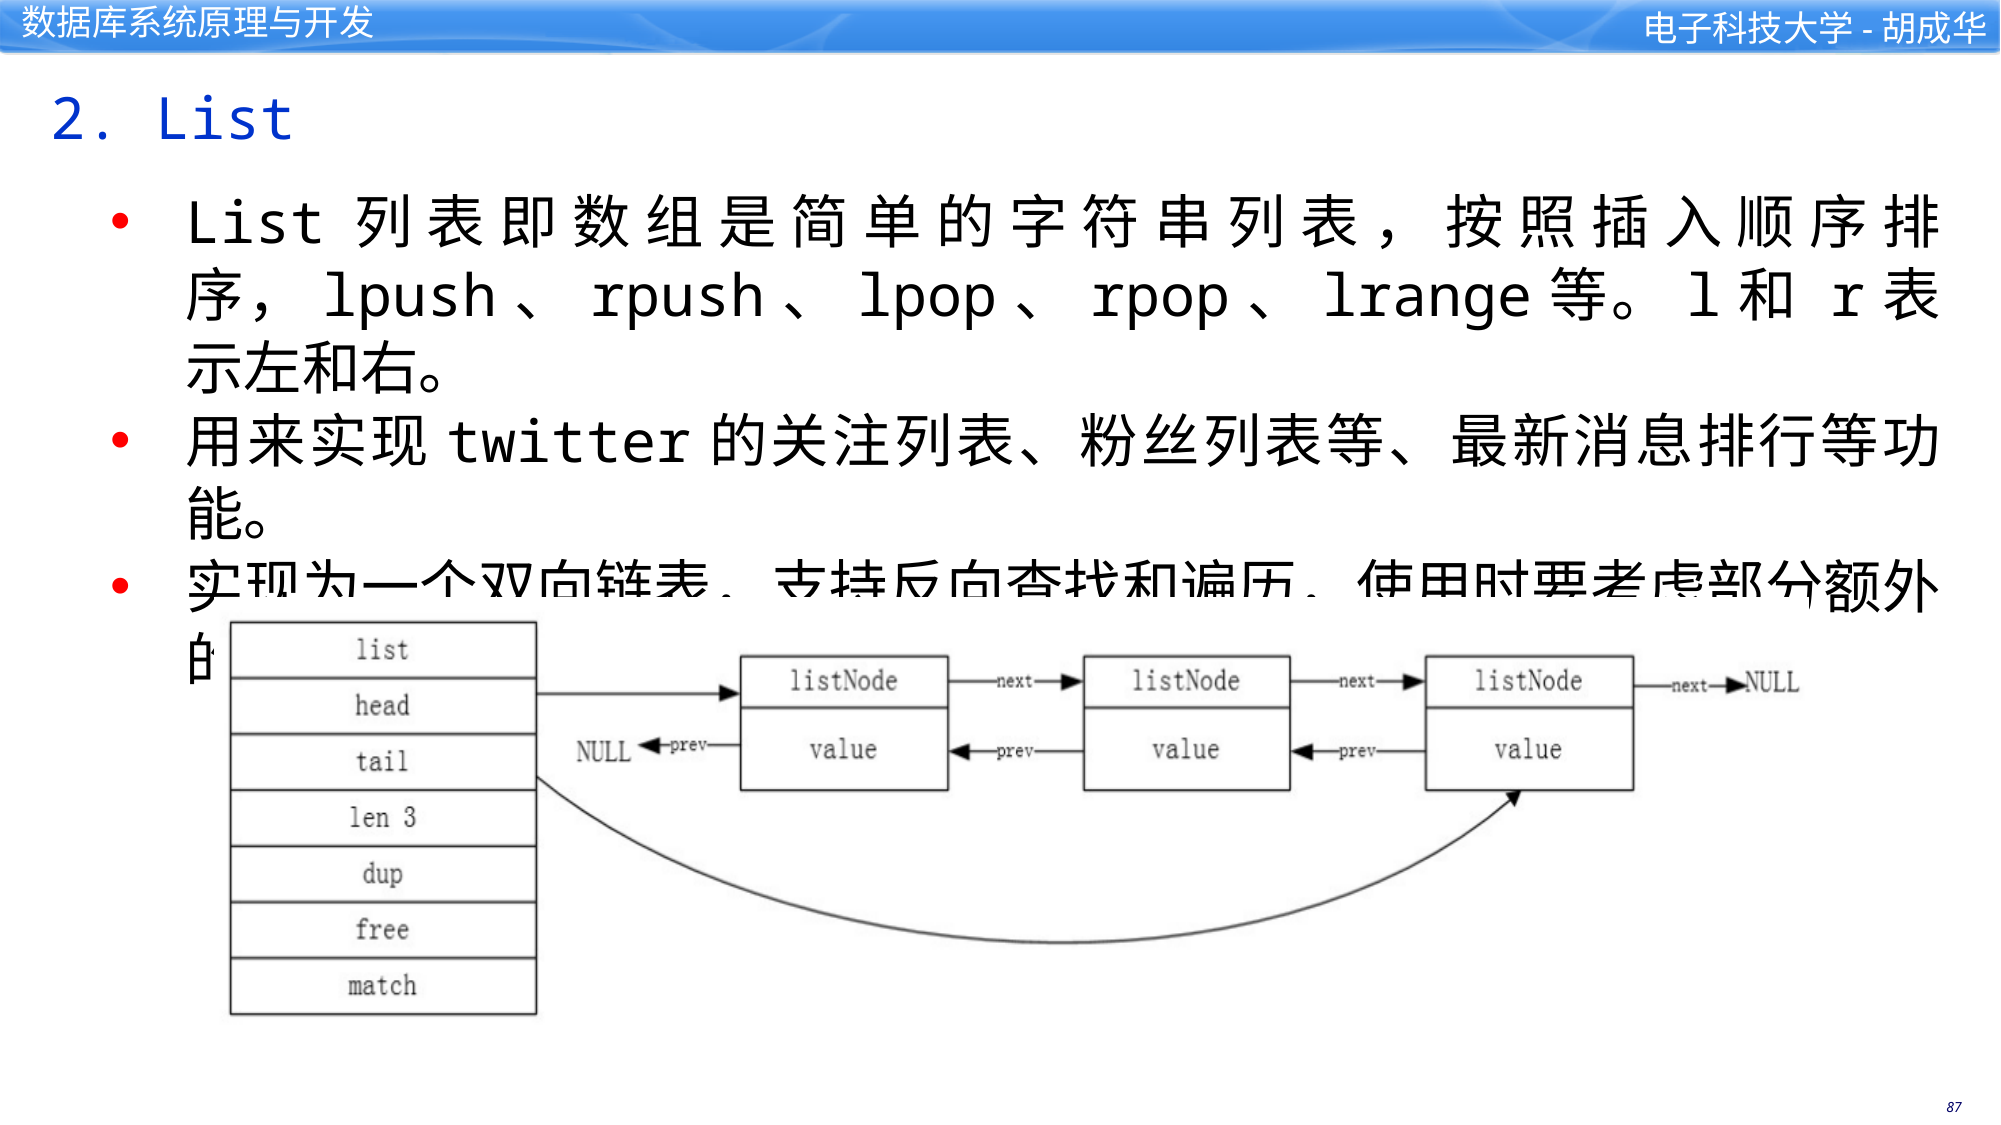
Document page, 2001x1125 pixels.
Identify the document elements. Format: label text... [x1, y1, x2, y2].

picture [0, 0, 2000, 55]
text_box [214, 597, 1809, 1027]
text_box List列表即数组是简单的字符串列表，按照插入顺序排序，lpush、rpush、lpop、rpop、lrange等。l和 r表示左和右。 用来实现twitter的关注列表、粉丝列表等、最新消息排行等功能。 实现为一个双向链表，支持反向查找和遍历，使用时要考虑部分额外的内存开销，发送缓冲队列等也都是用的这个数据结构。 [90, 172, 1961, 703]
text_box 2. List [31, 71, 975, 162]
